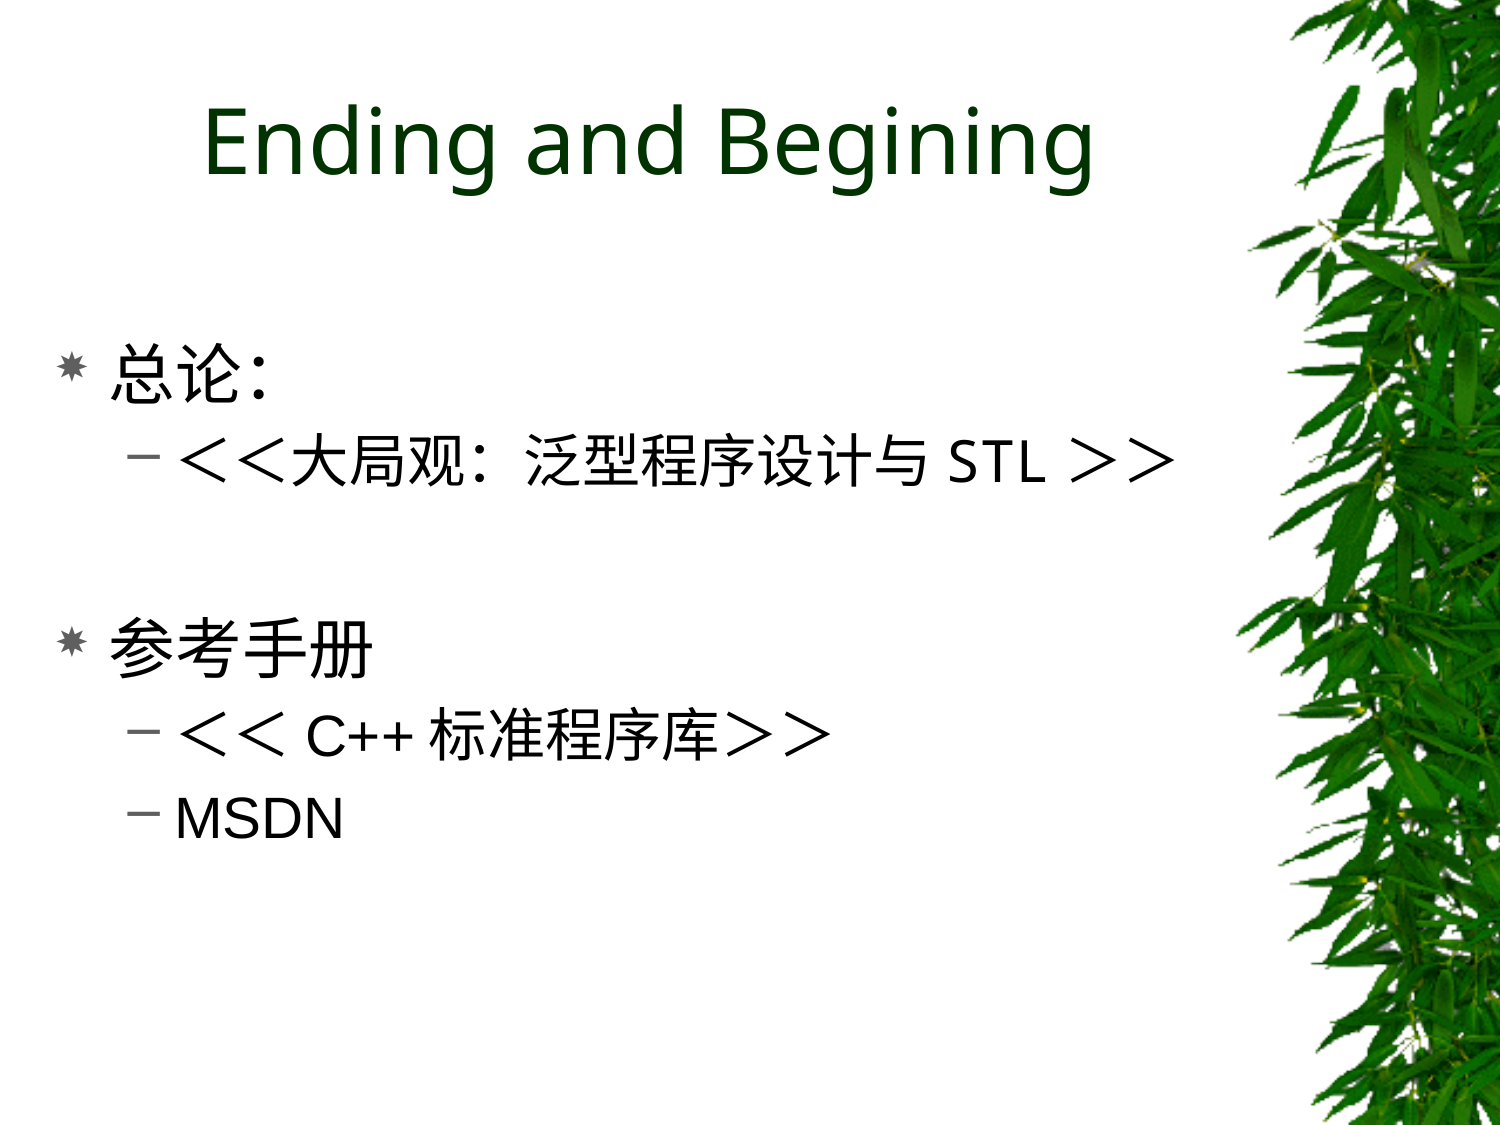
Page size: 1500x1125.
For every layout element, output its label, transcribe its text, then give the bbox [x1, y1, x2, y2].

picture [1206, 0, 1500, 1125]
list 总论： ＜＜大局观：泛型程序设计与STL＞＞ 参考手册 ＜＜C++标准程序库＞＞ MSDN [37, 324, 1275, 1000]
title Ending and Begining [37, 75, 1263, 200]
